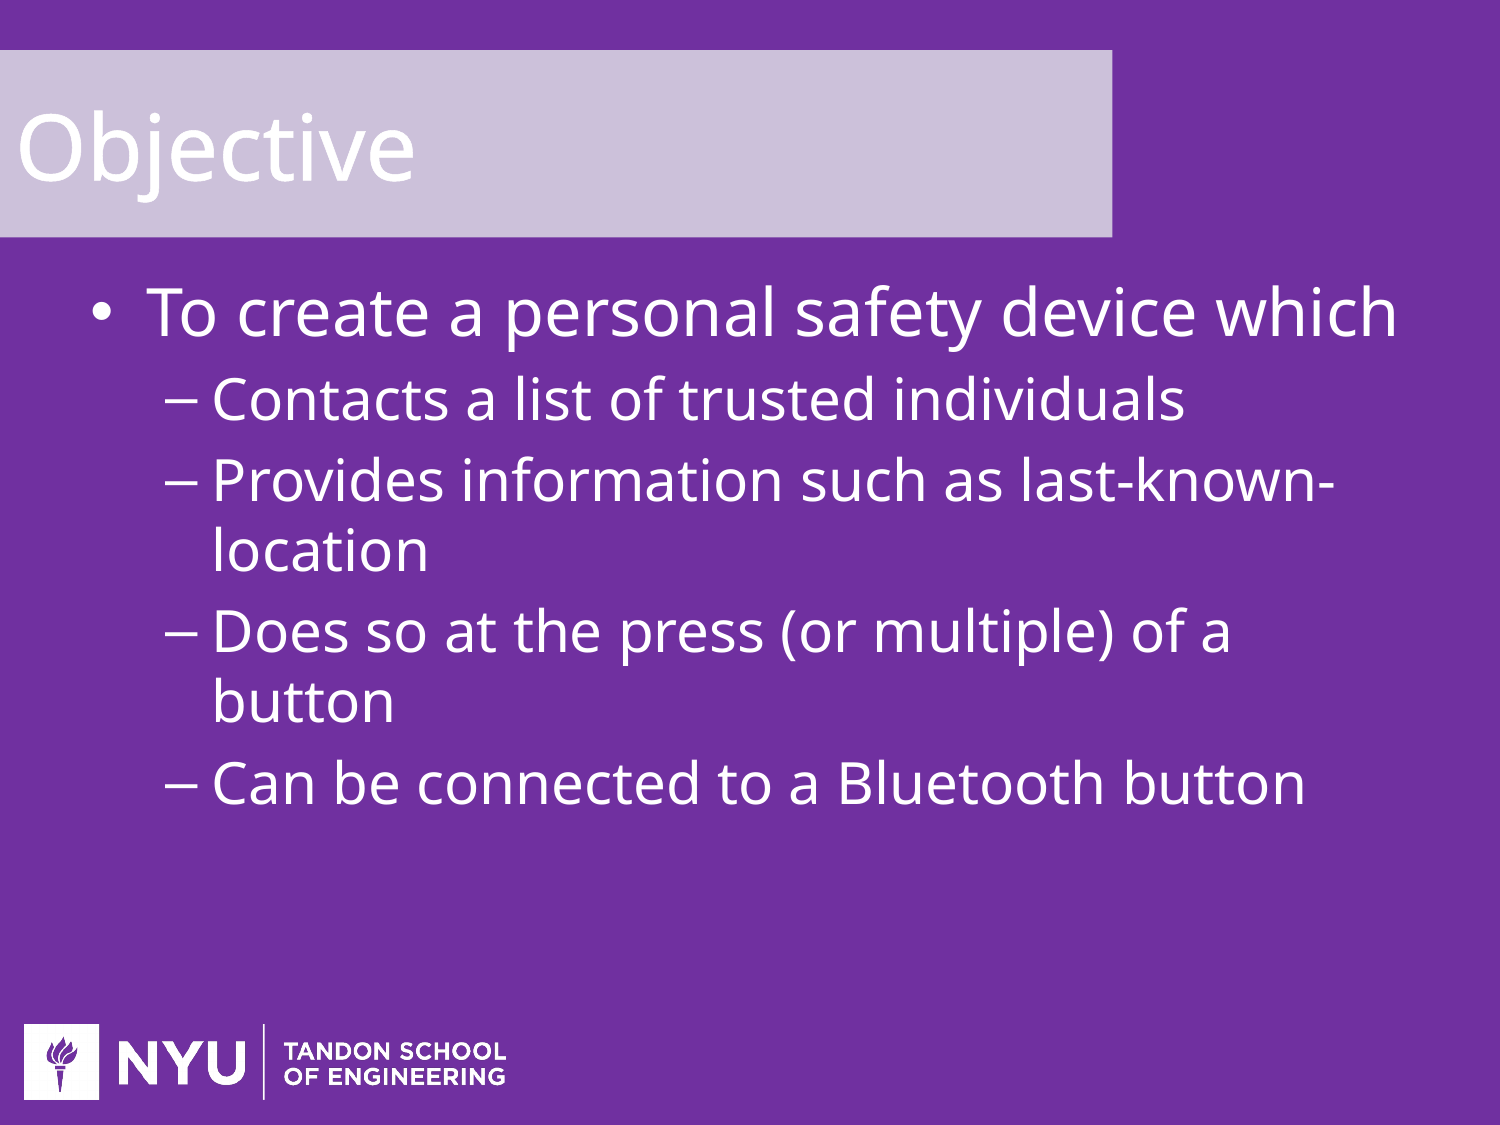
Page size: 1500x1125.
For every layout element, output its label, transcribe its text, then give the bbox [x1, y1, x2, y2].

title Objective [0, 50, 1113, 238]
list To create a personal safety device which Contacts a list of trusted individuals Provides information such as last-known-location Does so at the press (or multiple) of a button Can be connected to a Bluetooth button [75, 262, 1425, 1005]
picture [24, 1024, 506, 1101]
